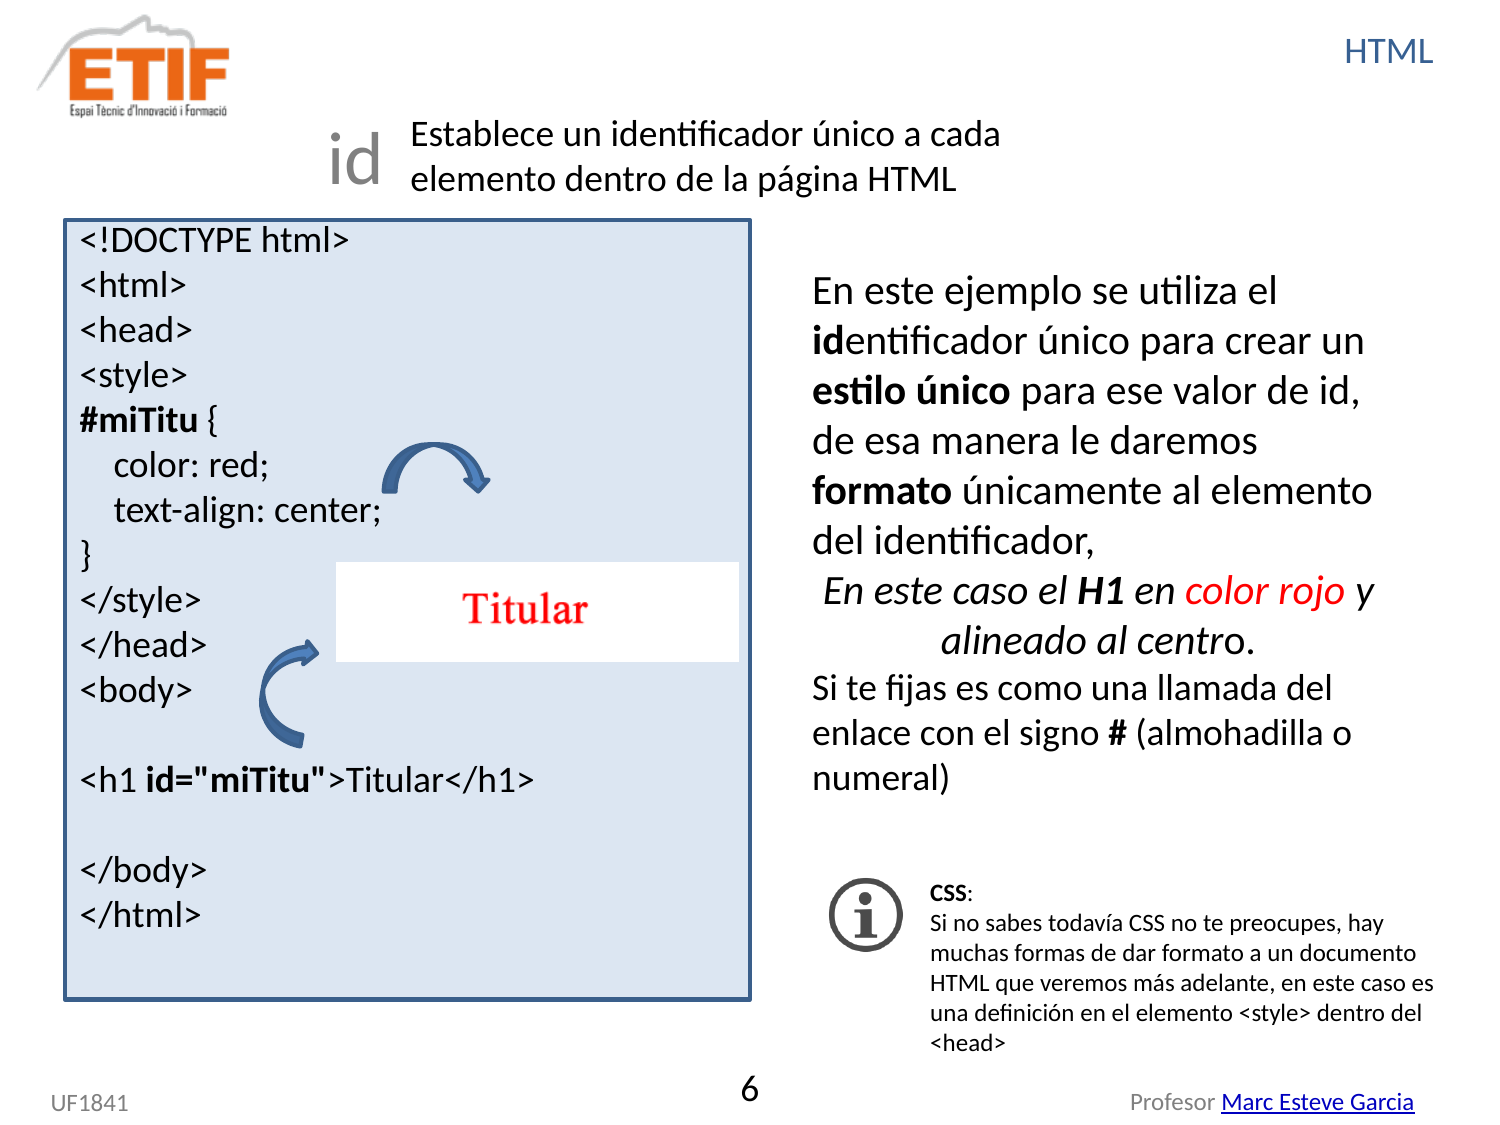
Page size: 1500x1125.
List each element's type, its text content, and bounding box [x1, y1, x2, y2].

text_box Profesor Marc Esteve Garcia [1115, 1078, 1430, 1123]
text_box [63, 218, 752, 1002]
picture [336, 562, 739, 662]
text_box Establece un identificador único a cada elemento dentro de la página HTML [395, 101, 1022, 207]
text_box UF1841 [35, 1079, 145, 1125]
text_box [381, 442, 491, 494]
text_box [258, 639, 320, 749]
picture [11, 11, 258, 122]
picture [820, 869, 912, 960]
text_box 6 [725, 1057, 775, 1117]
text_box En este ejemplo se utiliza el identificador único para crear un estilo único para ese valor de id, de esa manera le daremos formato únicamente al elemento del identificador, En este caso el H1 en color rojo y alineado al centro. Si te fijas es como una llamada del enlace con el signo # (almohadilla o numeral) [797, 255, 1400, 806]
text_box id [312, 101, 395, 207]
text_box HTML [1329, 19, 1449, 79]
text_box CSS: Si no sabes todavía CSS no te preocupes, hay muchas formas de dar formato a un documento HTML que veremos más adelante, en este caso es una definición en el elemento <style> dentro del <head> [915, 869, 1471, 1064]
text_box <!DOCTYPE html> <html> <head> <style> #miTitu { color: red; text-align: center; } </style> </head> <body> <h1 id="miTitu">Titular</h1> </body> </html> [64, 208, 815, 943]
